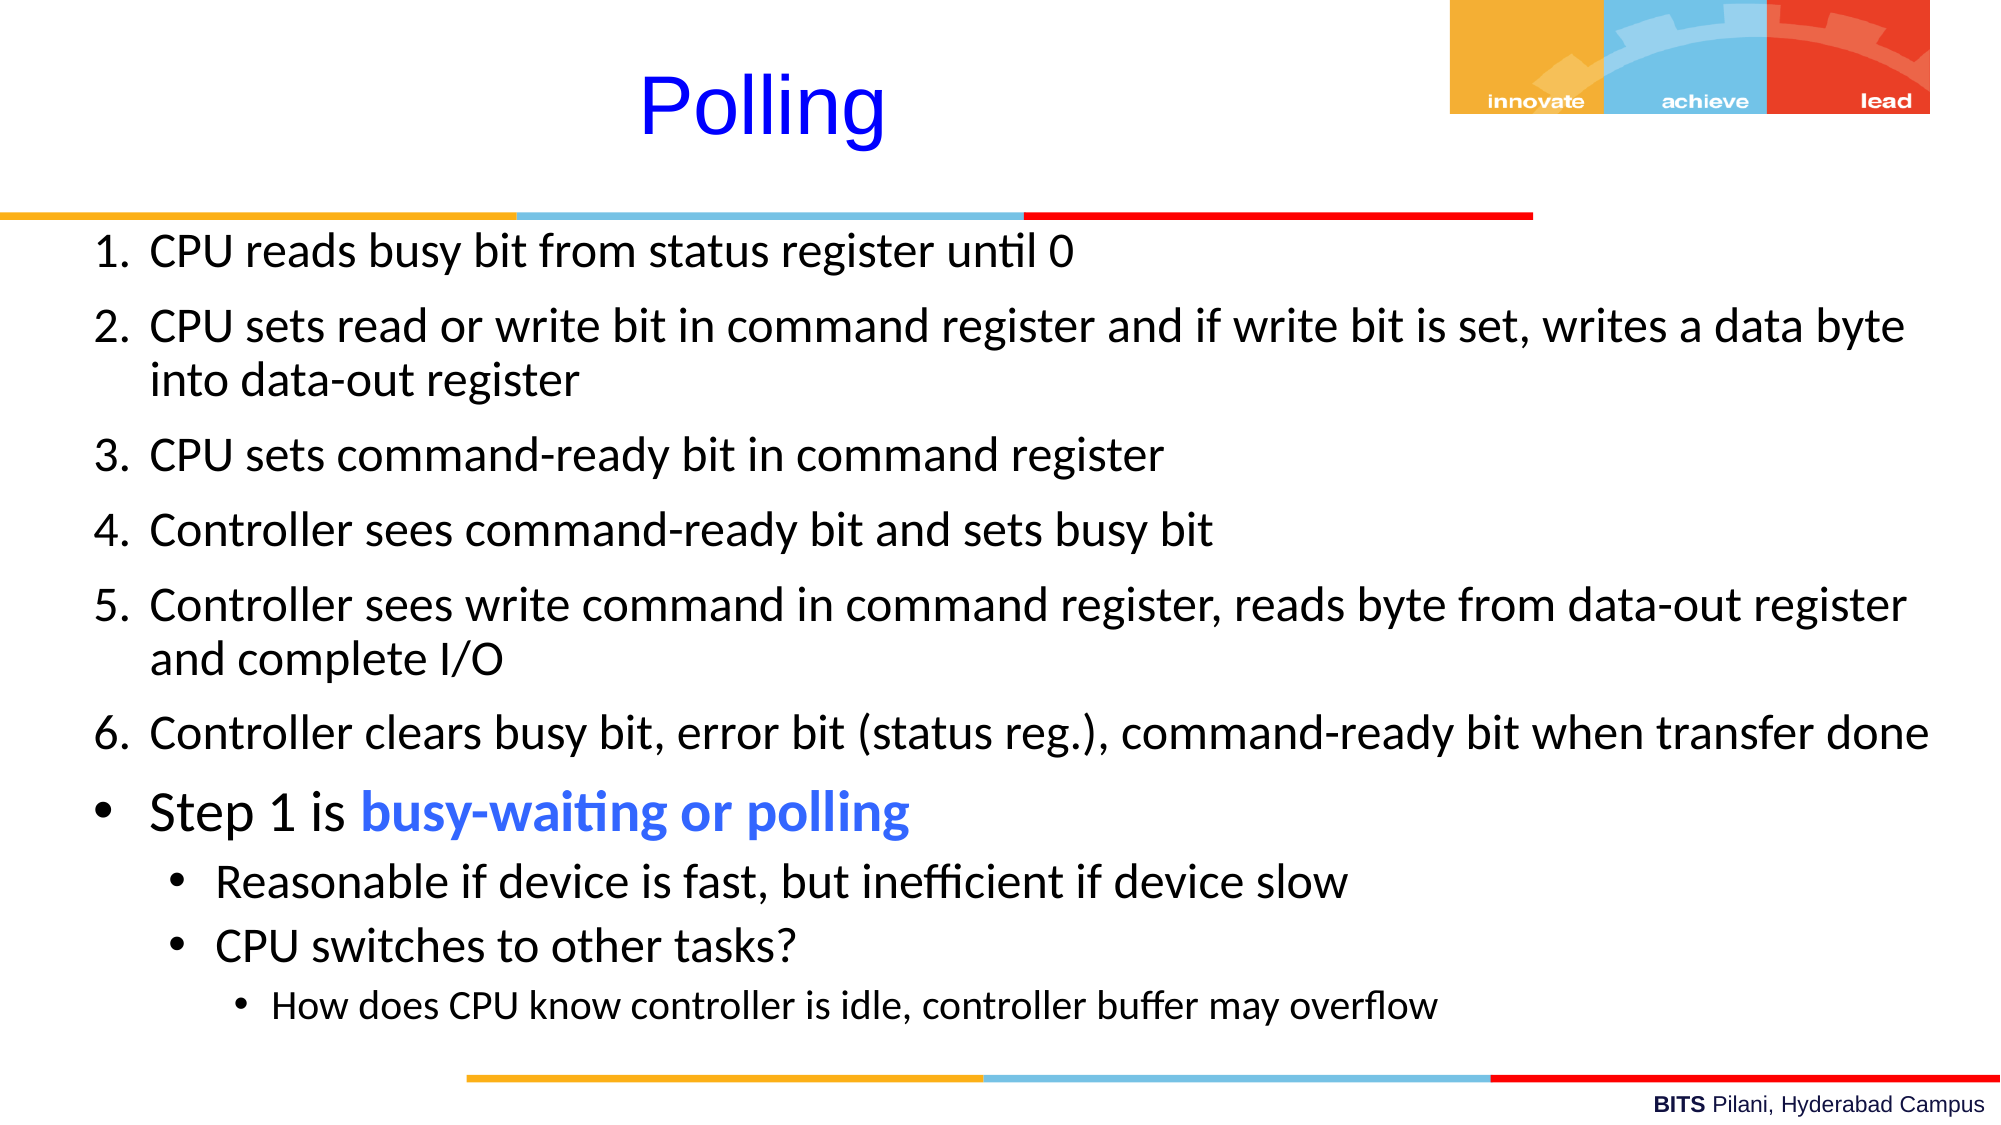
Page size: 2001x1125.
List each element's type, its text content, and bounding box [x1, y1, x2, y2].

text_box CPU reads busy bit from status register until 0 CPU sets read or write bit in command register and if write bit is set, writes a data byte into data-out register CPU sets command-ready bit in command register Controller sees command-ready bit and sets busy bit Controller sees write command in command register, reads byte from data-out register and complete I/O Controller clears busy bit, error bit (status reg.), command-ready bit when transfer done Step 1 is busy-waiting or polling Reasonable if device is fast, but inefficient if device slow CPU switches to other tasks? How does CPU know controller is idle, controller buffer may overflow [78, 217, 1973, 1047]
text_box Polling [65, 43, 1461, 159]
picture [1449, 0, 1930, 114]
